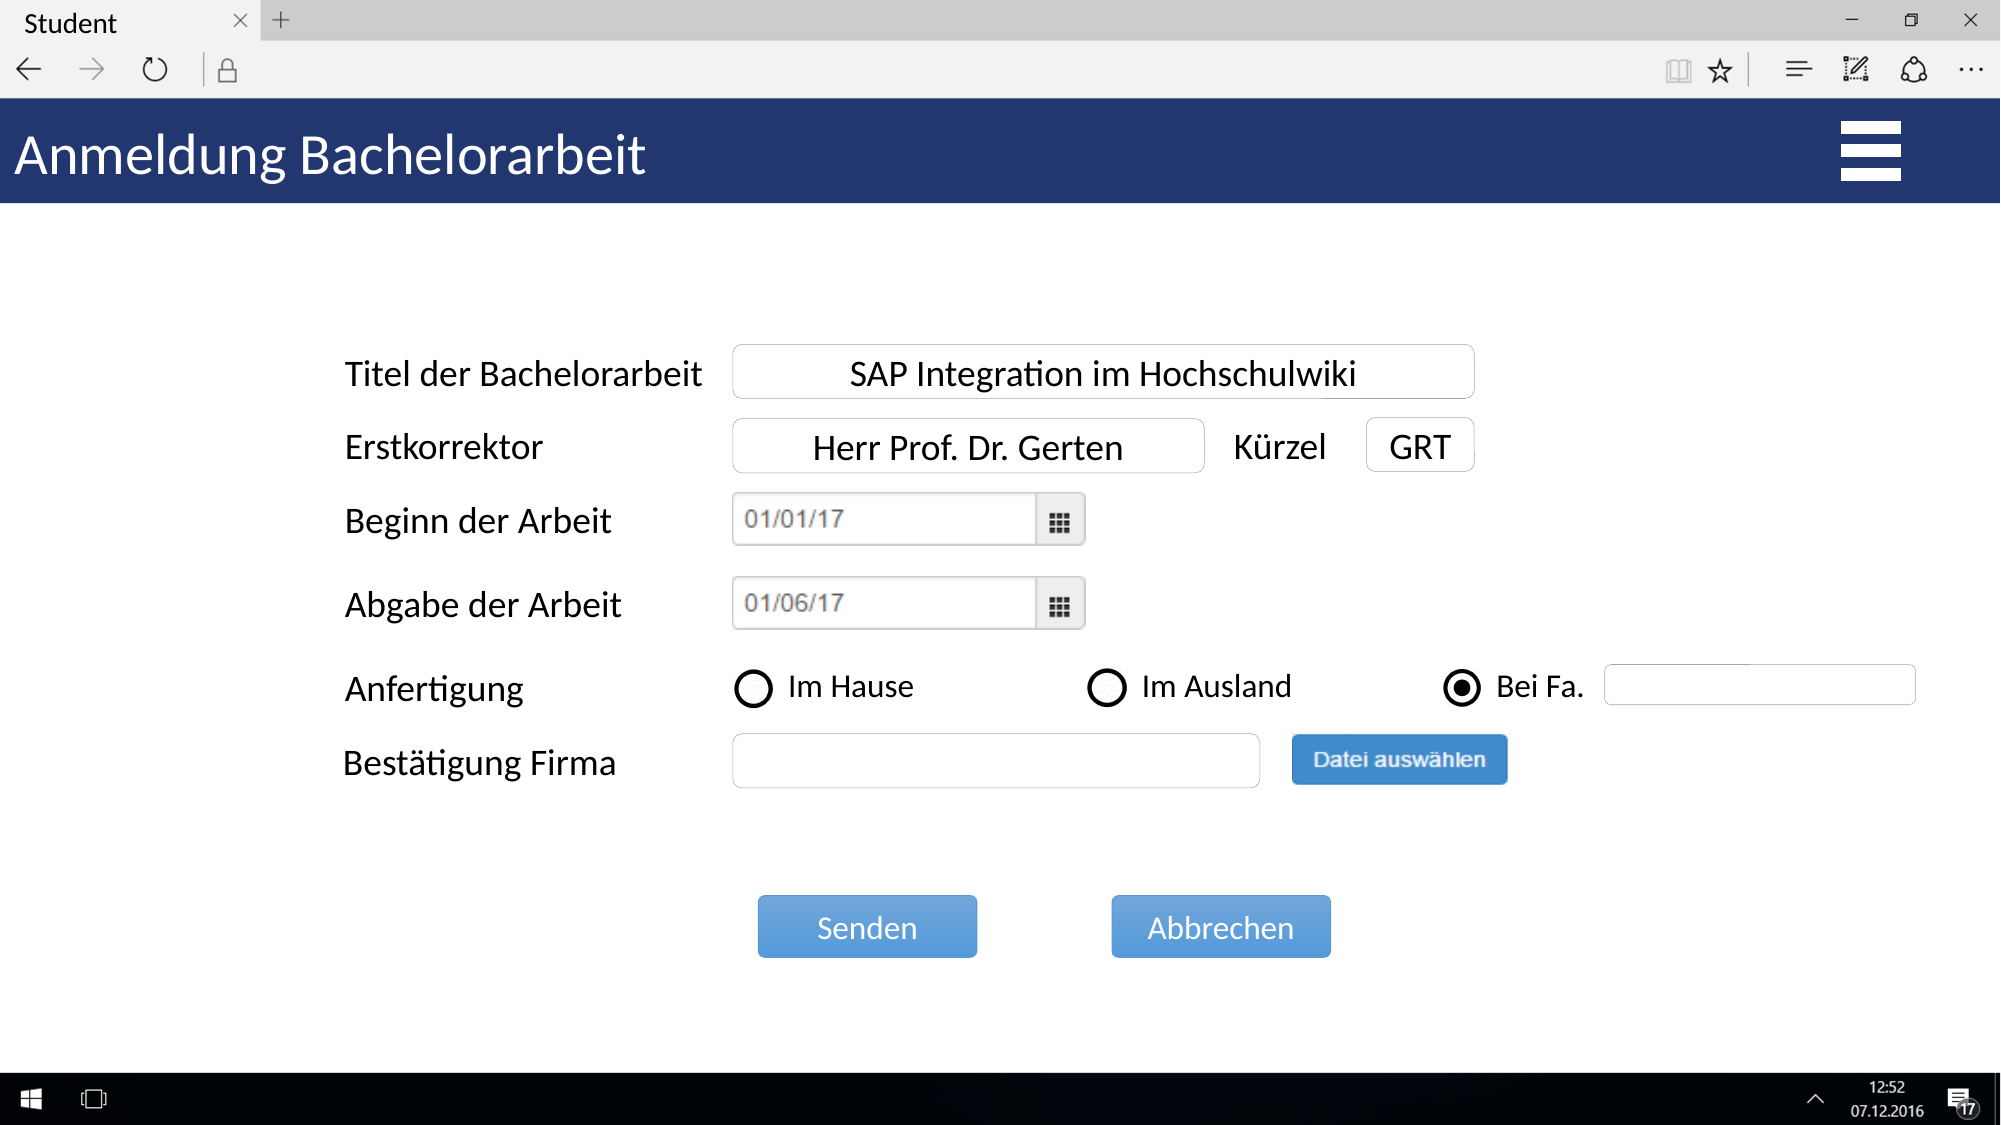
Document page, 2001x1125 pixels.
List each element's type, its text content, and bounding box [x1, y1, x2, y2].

text_box Erstkorrektor [329, 414, 645, 475]
text_box GRT [1365, 416, 1476, 473]
text_box Abbrechen [1111, 895, 1332, 958]
text_box Im Hause [773, 656, 962, 712]
text_box Herr Prof. Dr. Gerten [731, 417, 1206, 474]
text_box Im Ausland [1127, 656, 1316, 712]
picture [0, 0, 2001, 1125]
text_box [1840, 119, 1902, 181]
text_box Anfertigung [329, 656, 733, 717]
text_box Student [9, 0, 225, 48]
text_box [1603, 663, 1917, 706]
text_box Senden [757, 895, 978, 958]
text_box Bestätigung Firma [328, 730, 732, 791]
text_box SAP Integration im Hochschulwiki [733, 343, 1476, 400]
text_box [731, 732, 1261, 790]
text_box Beginn der Arbeit [329, 488, 645, 549]
text_box Anmeldung Bachelorarbeit [0, 97, 2000, 204]
text_box Titel der Bachelorarbeit [329, 341, 733, 401]
text_box Kürzel [1219, 414, 1367, 475]
text_box Bei Fa. [1481, 656, 1671, 712]
text_box Abgabe der Arbeit [330, 572, 640, 633]
